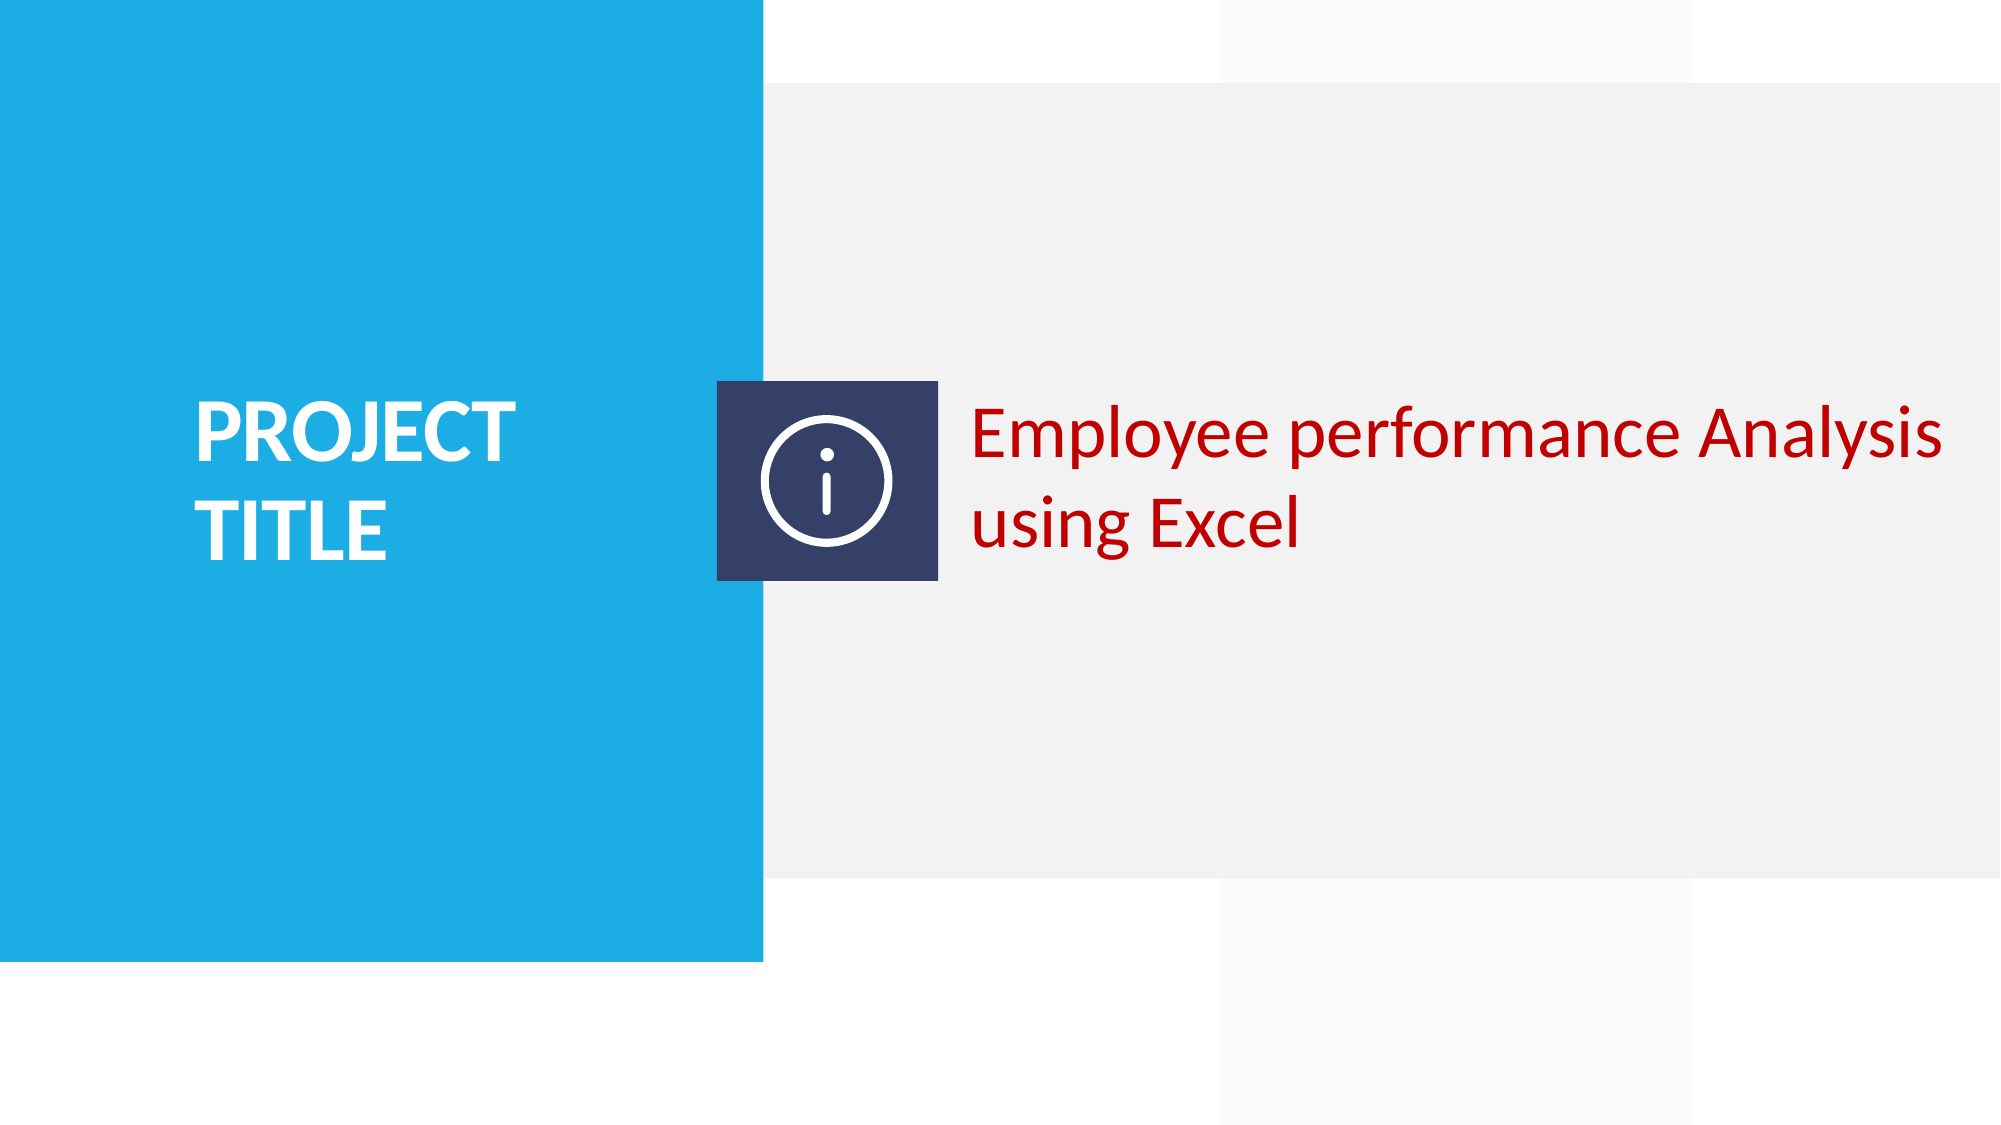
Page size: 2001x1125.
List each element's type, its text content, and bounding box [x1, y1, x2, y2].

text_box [760, 414, 893, 548]
list Employee performance Analysis using Excel [970, 121, 2000, 824]
title PROJECT TITLE [179, 309, 683, 653]
